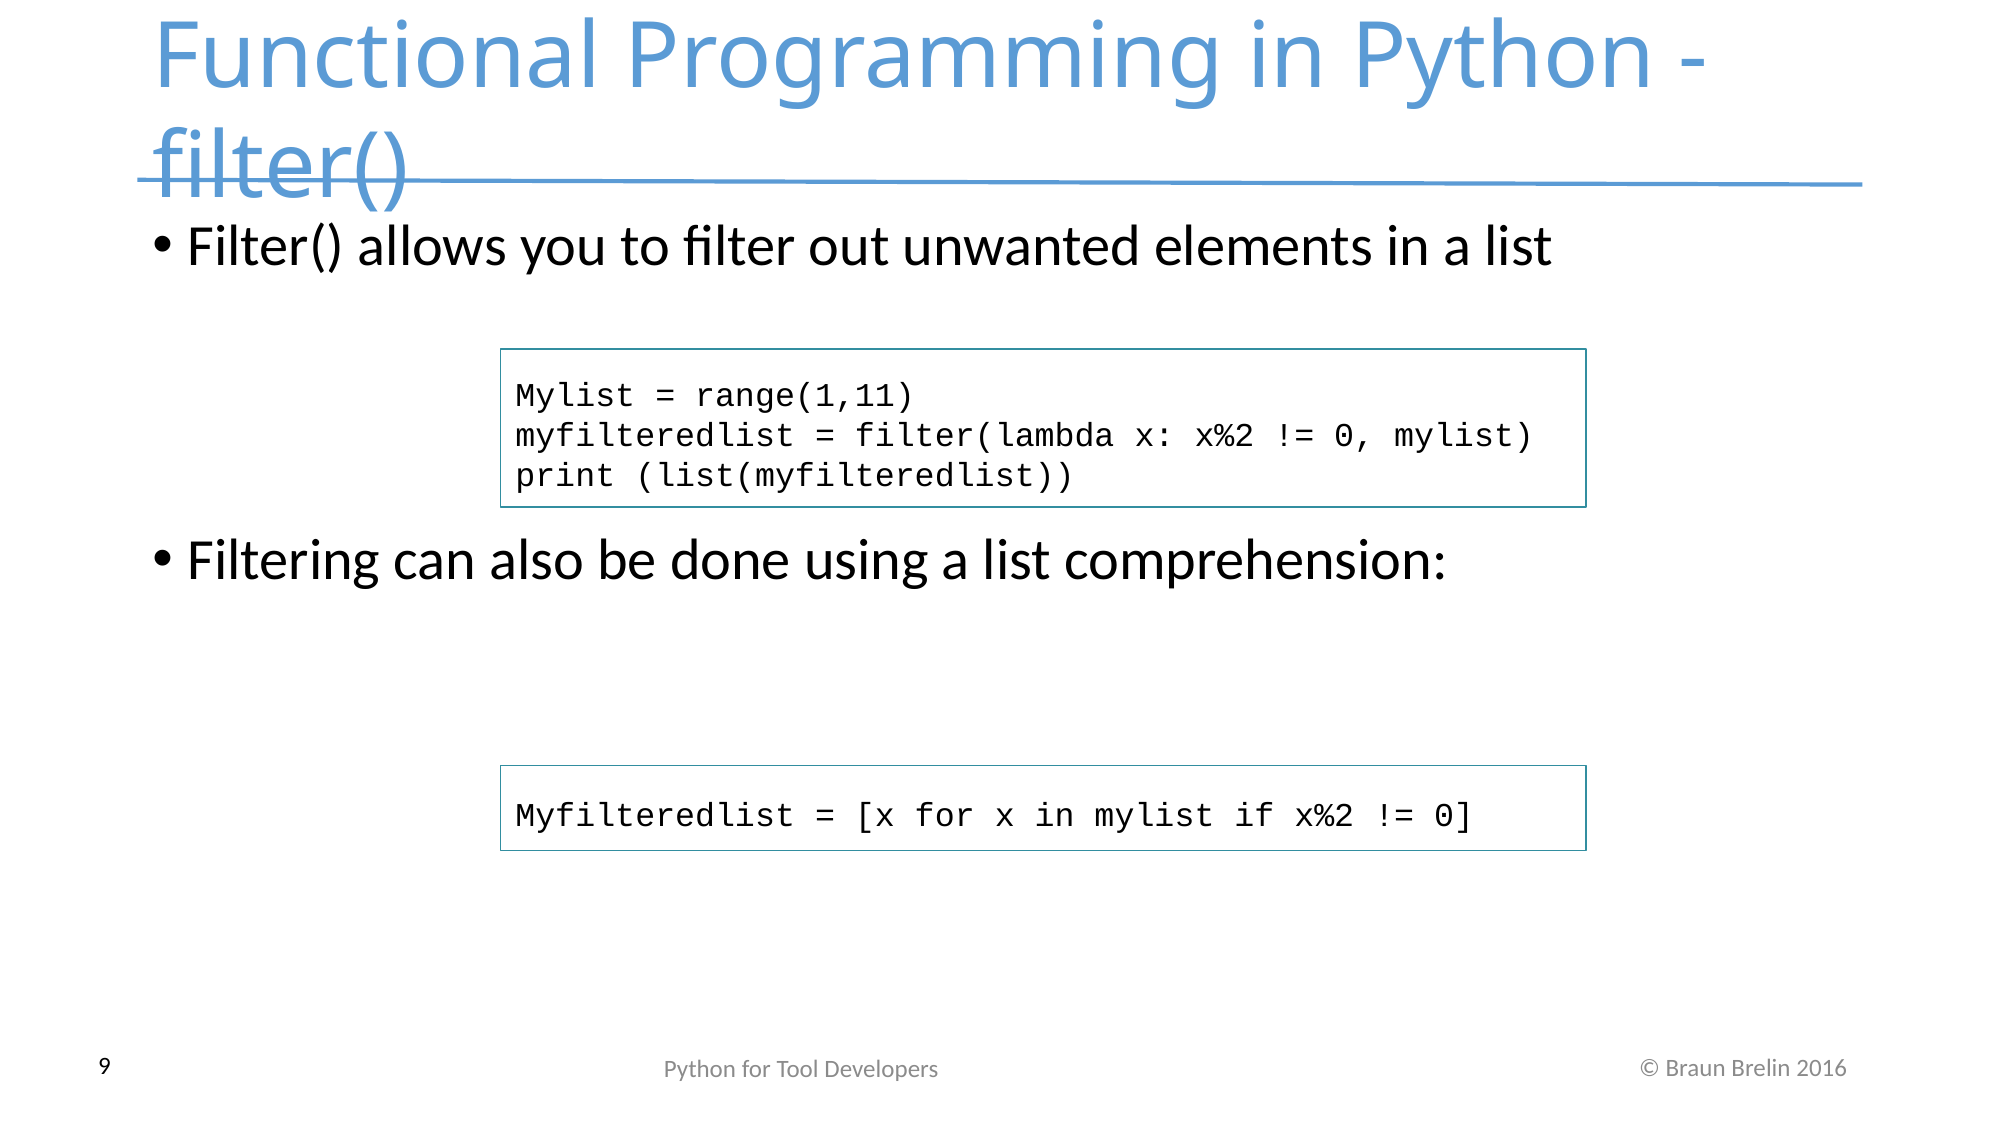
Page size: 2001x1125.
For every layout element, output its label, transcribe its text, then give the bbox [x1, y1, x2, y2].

text_box Myfilteredlist = [x for x in mylist if x%2 != 0] [500, 765, 1587, 851]
text_box <number> [83, 1042, 236, 1088]
text_box Functional Programming in Python - filter() [137, 31, 1863, 180]
text_box Filter() allows you to filter out unwanted elements in a list Filtering can also be done using a list comprehension: [137, 207, 1863, 1015]
text_box Python for Tool Developers [649, 1036, 1357, 1100]
text_box Mylist = range(1,11) myfilteredlist = filter(lambda x: x%2 != 0, mylist) print (list(myfilteredlist)) [500, 348, 1587, 508]
